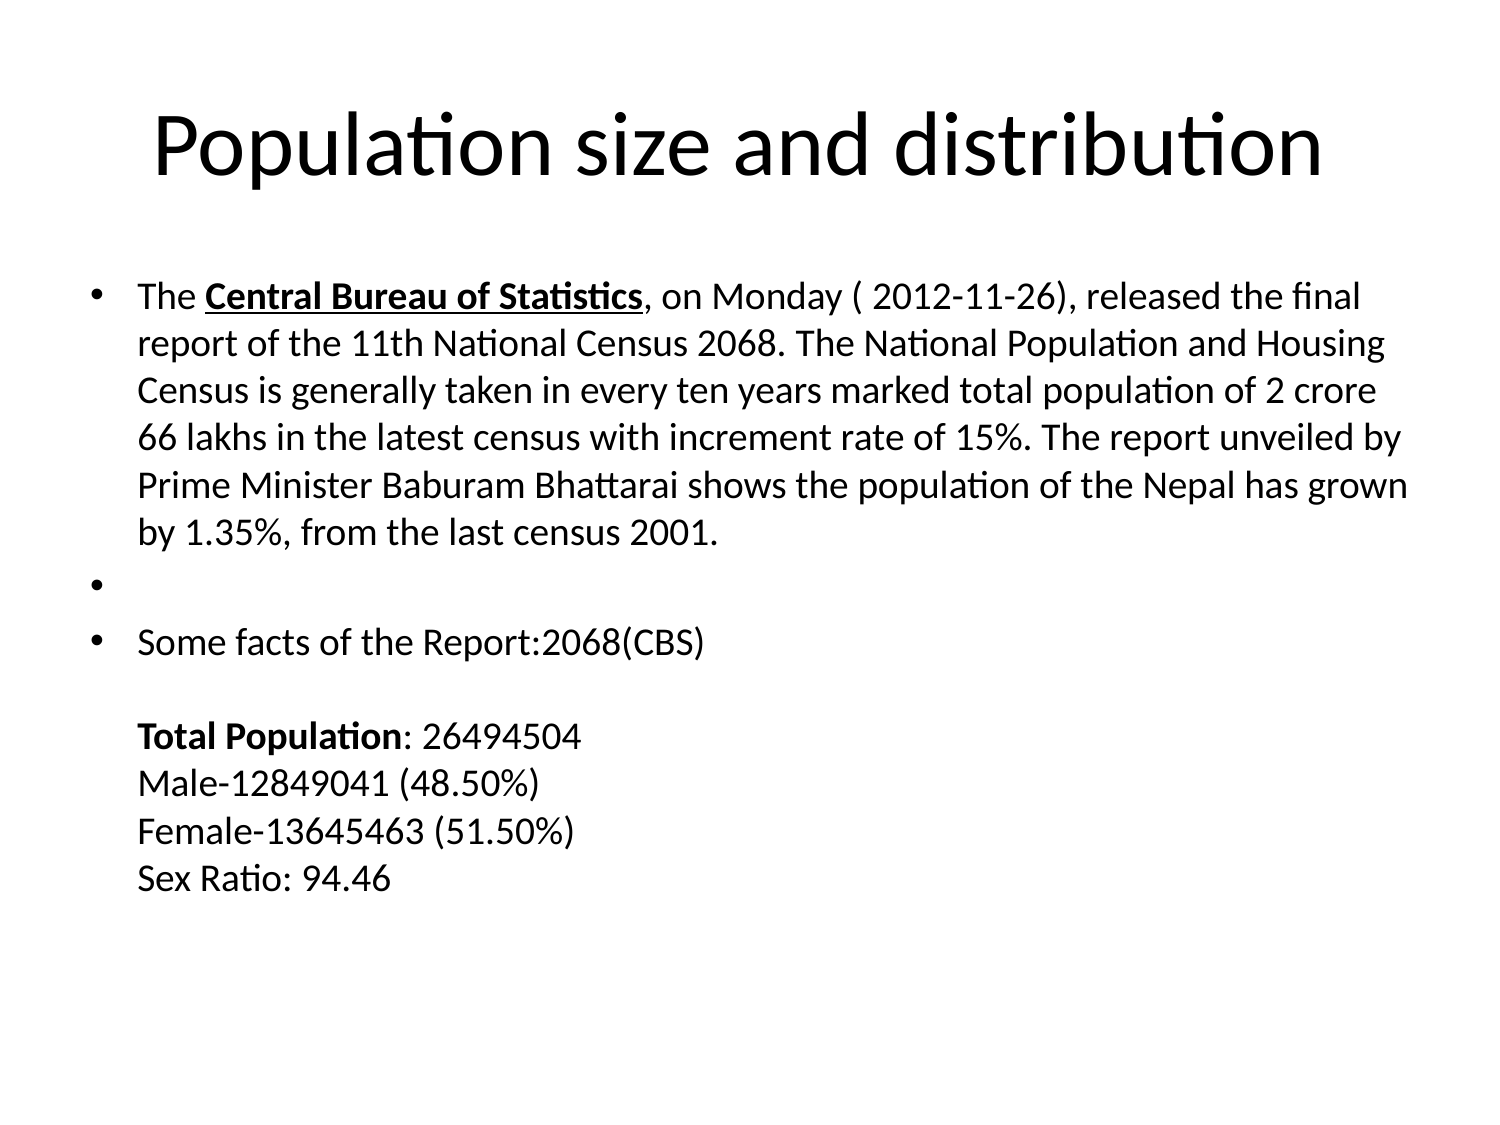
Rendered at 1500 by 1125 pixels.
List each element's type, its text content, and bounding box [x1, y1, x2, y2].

title Population size and distribution [75, 45, 1425, 233]
list The Central Bureau of Statistics, on Monday ( 2012-11-26), released the final report of the 11th National Census 2068. The National Population and Housing Census is generally taken in every ten years marked total population of 2 crore 66 lakhs in the latest census with increment rate of 15%. The report unveiled by Prime Minister Baburam Bhattarai shows the population of the Nepal has grown by 1.35%, from the last census 2001. Some facts of the Report:2068(CBS) Total Population: 26494504 Male-12849041 (48.50%) Female-13645463 (51.50%) Sex Ratio: 94.46 [75, 262, 1425, 1005]
